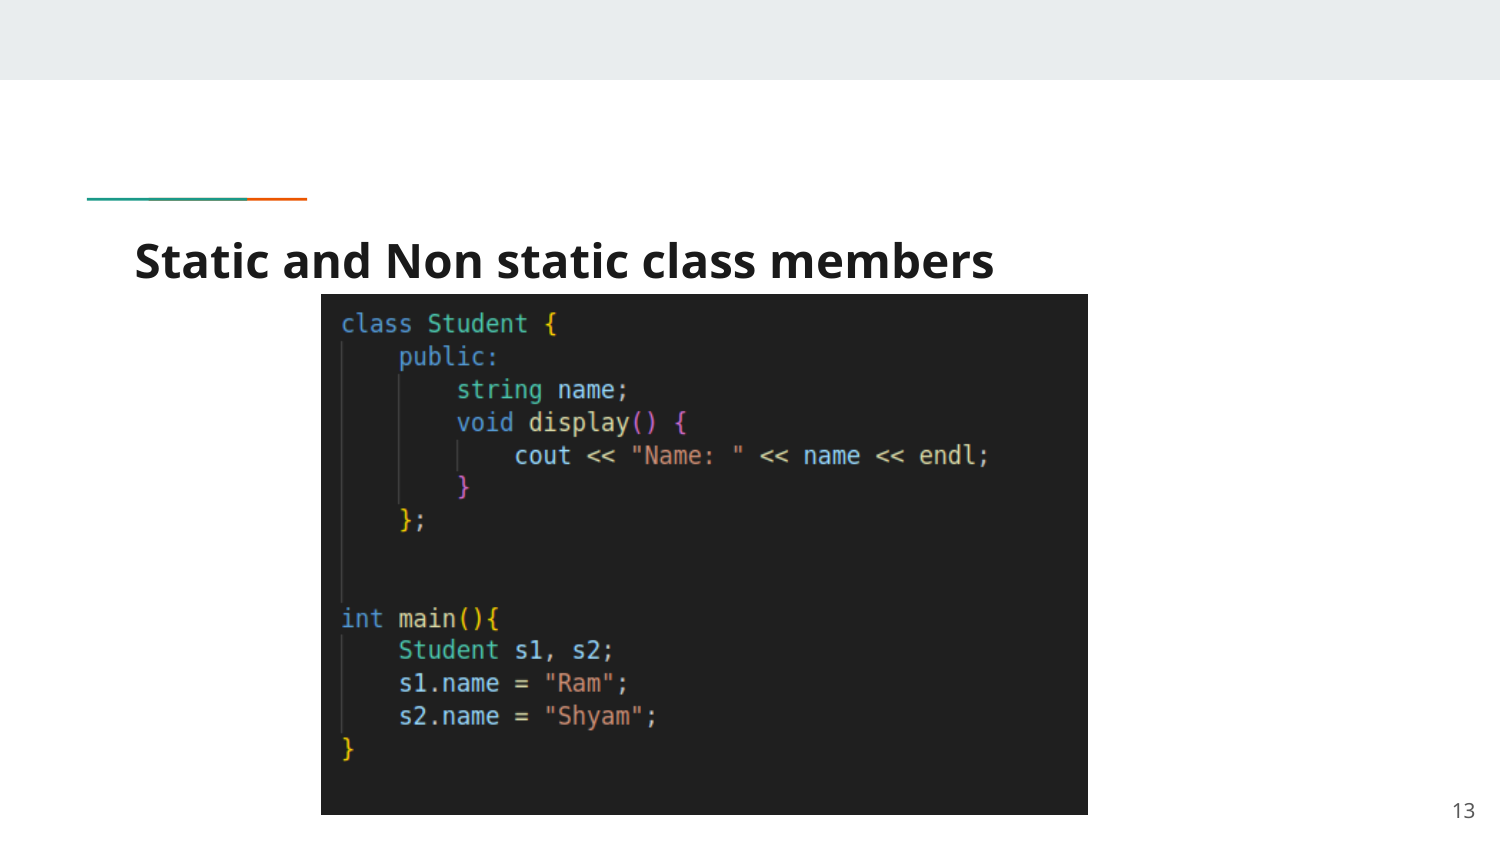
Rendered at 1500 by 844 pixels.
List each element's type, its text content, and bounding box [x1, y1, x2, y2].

slide_number ‹#› [1400, 779, 1491, 844]
title Static and Non static class members [119, 216, 1381, 305]
picture [320, 294, 1089, 815]
